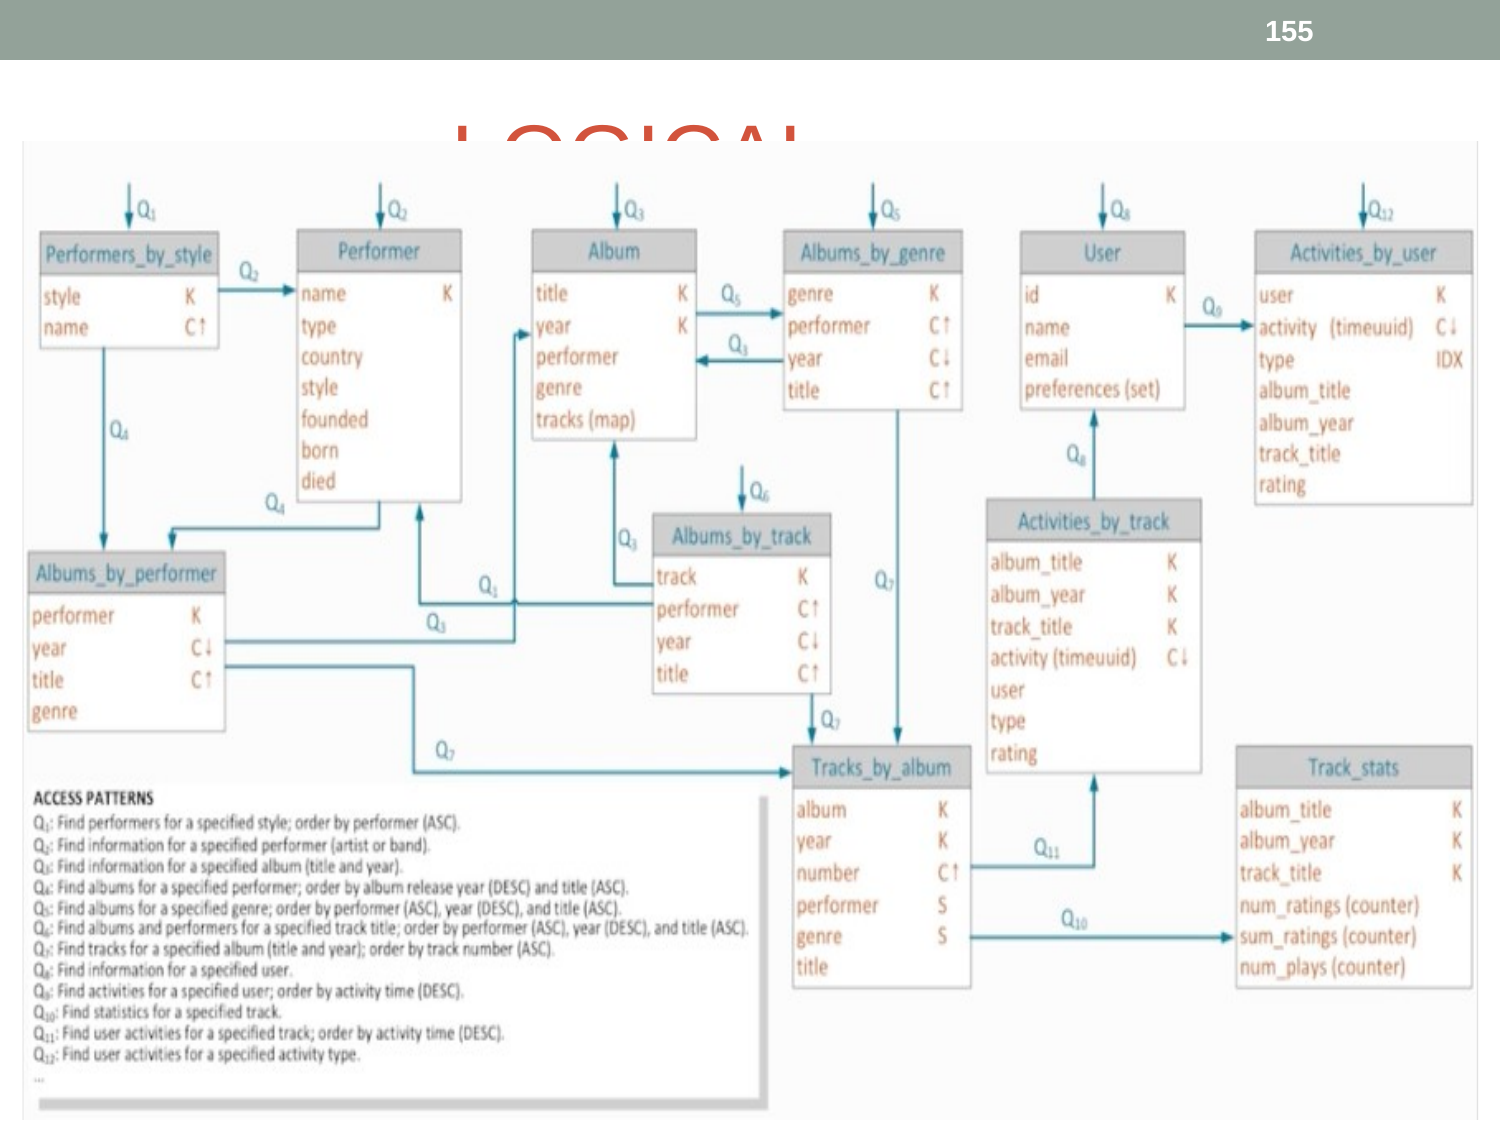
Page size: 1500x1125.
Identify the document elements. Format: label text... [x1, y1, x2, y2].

text_box [22, 141, 1479, 1120]
title LOGICAL MODEL [450, 97, 1051, 141]
slide_number 155 [1250, 3, 1425, 57]
